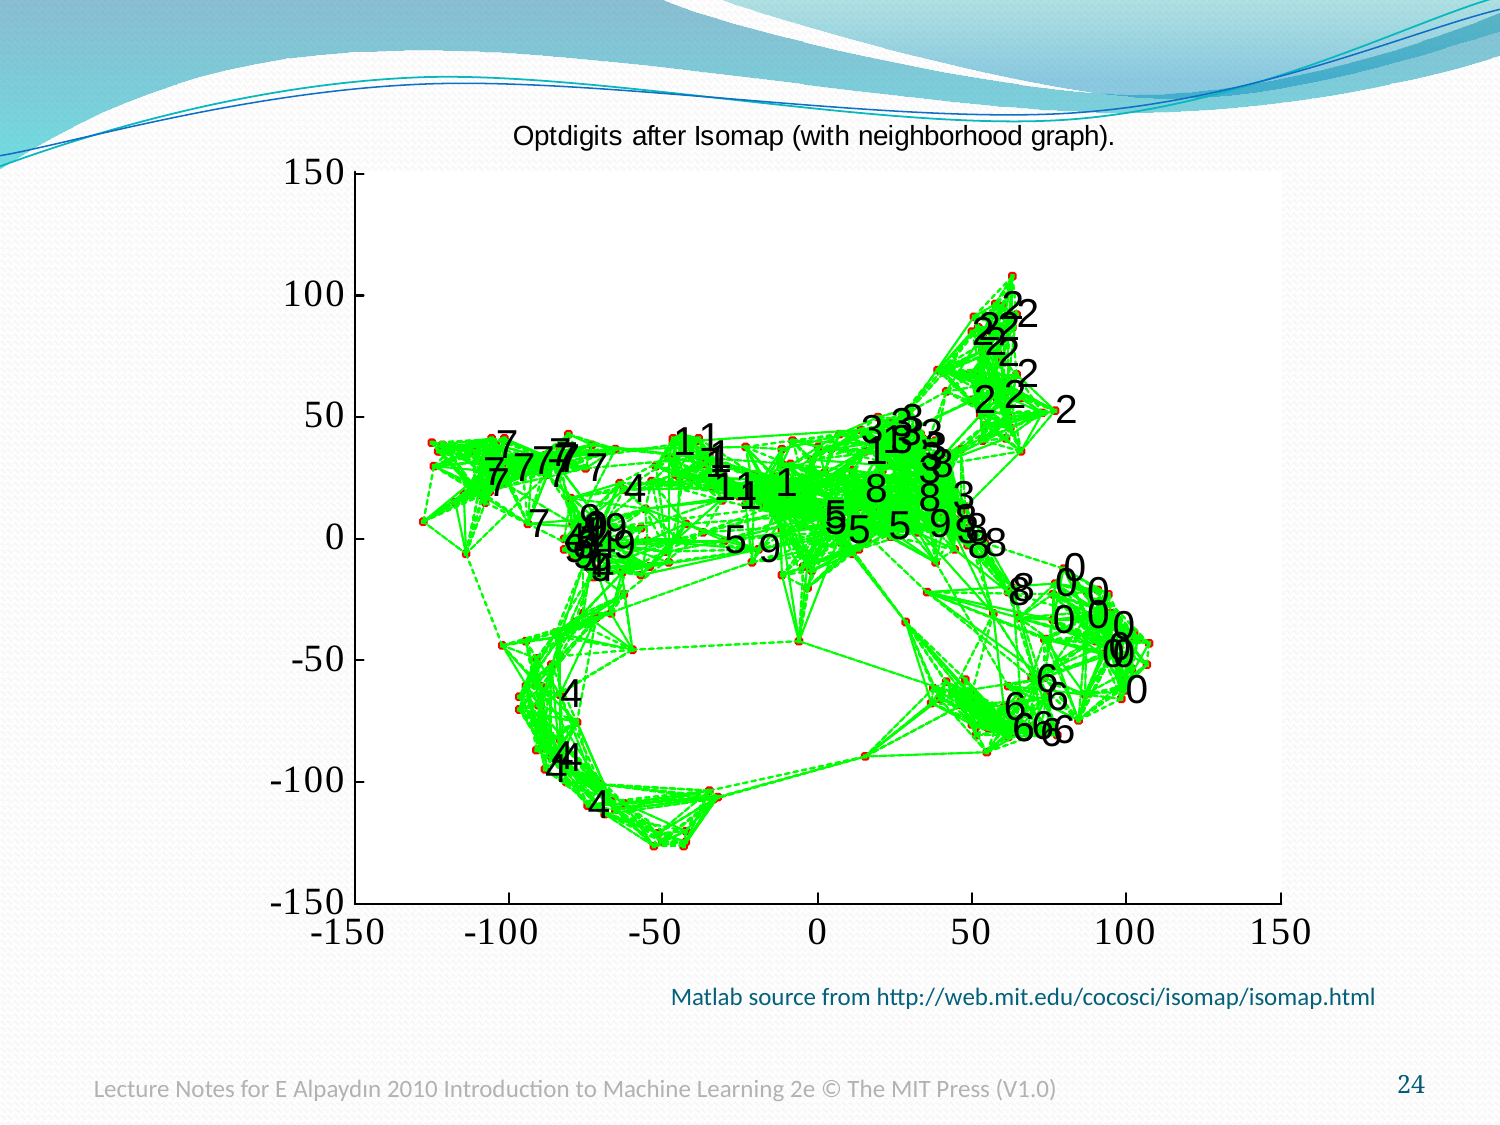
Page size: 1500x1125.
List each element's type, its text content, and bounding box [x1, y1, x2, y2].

picture [1050, 995, 1055, 1003]
slide_number 24 [1299, 1042, 1425, 1103]
picture [979, 995, 984, 1003]
picture [1333, 995, 1338, 1003]
picture [675, 995, 680, 1003]
picture [1120, 995, 1126, 1003]
picture [1185, 995, 1190, 1003]
picture [1268, 995, 1273, 1003]
picture [1097, 995, 1102, 1003]
picture [841, 995, 847, 1003]
picture [734, 995, 739, 1003]
picture [910, 995, 915, 1003]
text_box Matlab source from http://web.mit.edu/cocosci/isomap/isomap.html [656, 972, 1407, 1018]
picture [198, 105, 1395, 1003]
picture [1230, 995, 1235, 1003]
picture [683, 995, 688, 1003]
footer Lecture Notes for E Alpaydın 2010 Introduction to Machine Learning 2e © The MIT Press (V1.0) [93, 1042, 1254, 1103]
picture [1314, 995, 1319, 1003]
picture [762, 995, 768, 1003]
